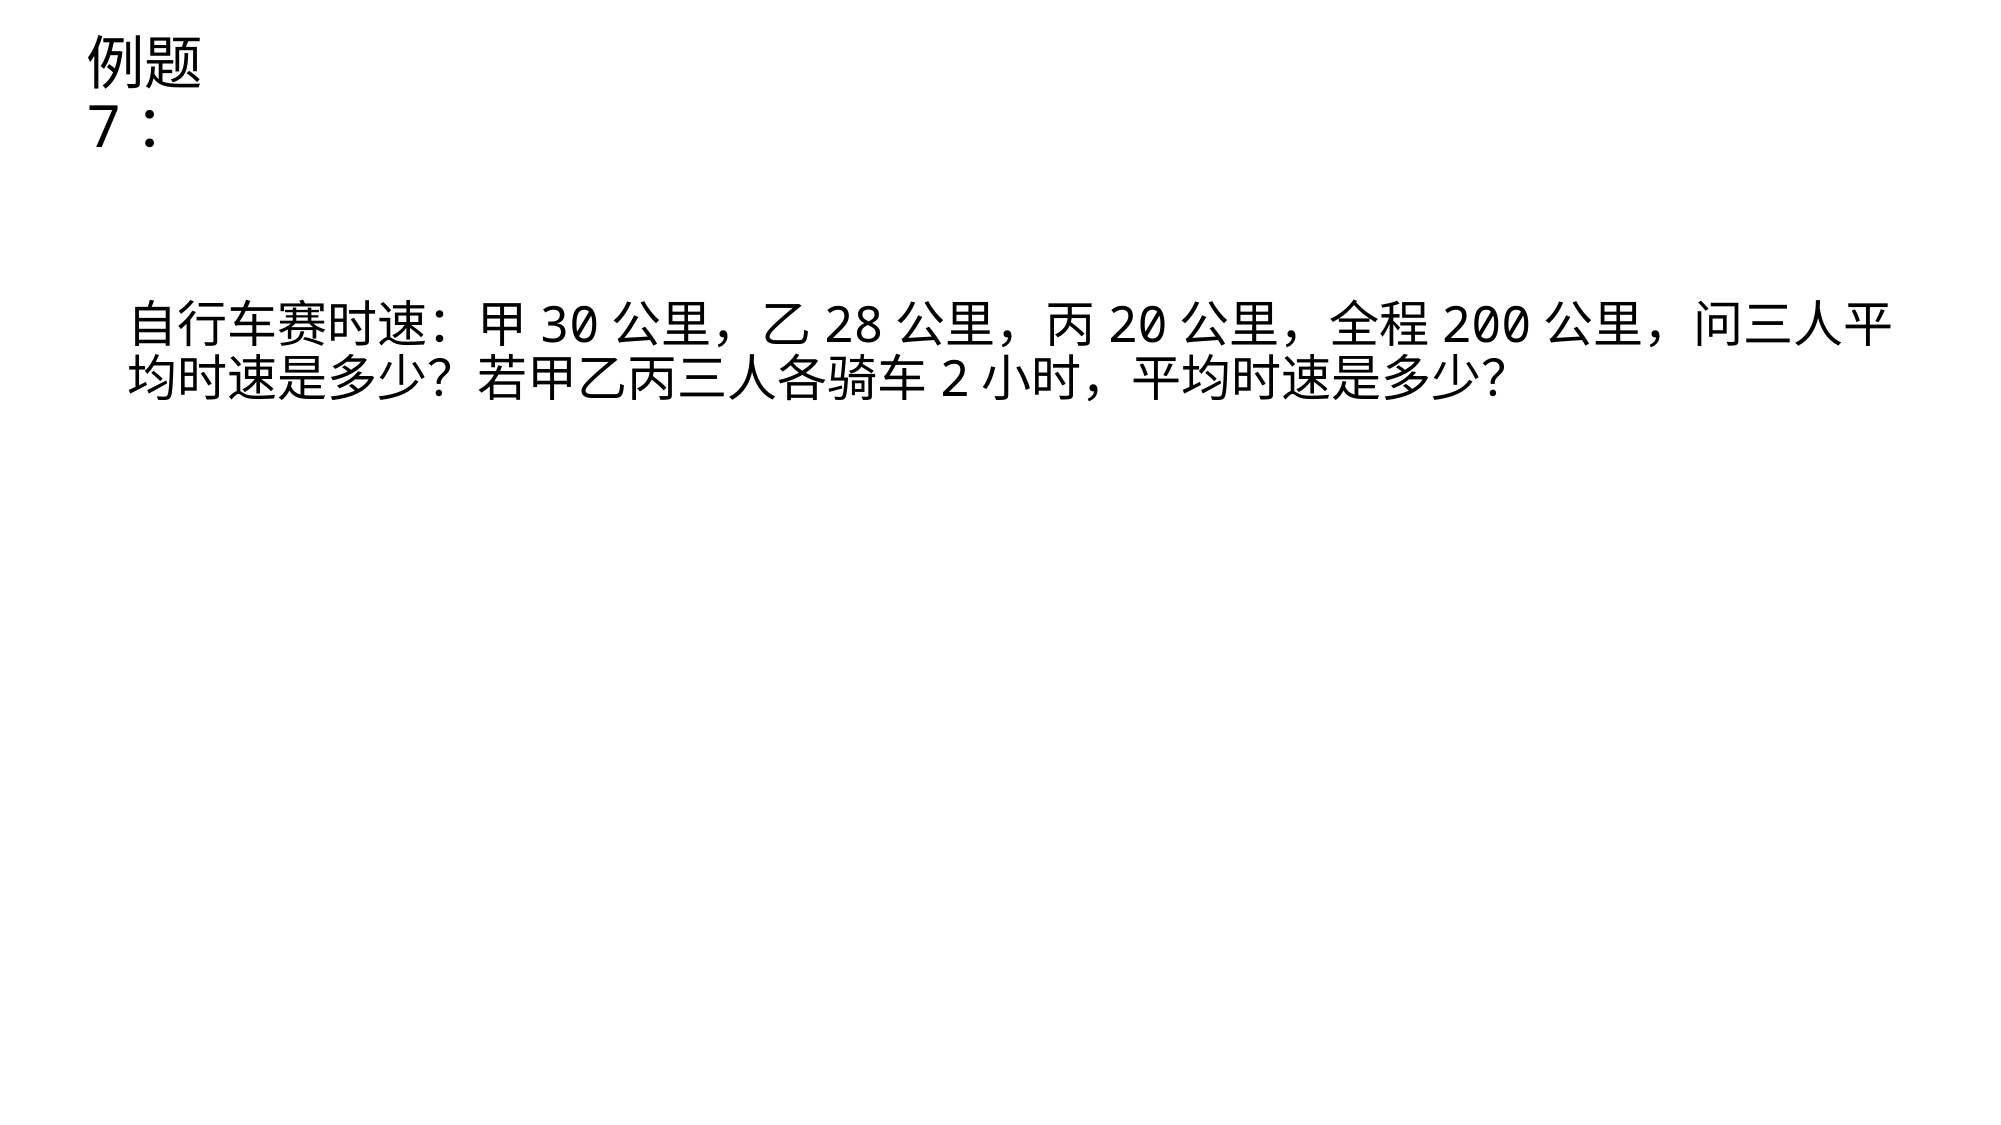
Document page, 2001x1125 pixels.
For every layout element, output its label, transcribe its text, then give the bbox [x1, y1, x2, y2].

list 自行车赛时速：甲30公里，乙28公里，丙20公里，全程200公里，问三人平均时速是多少？若甲乙丙三人各骑车2小时，平均时速是多少？ [112, 210, 1945, 968]
title 例题7： [71, 41, 288, 154]
